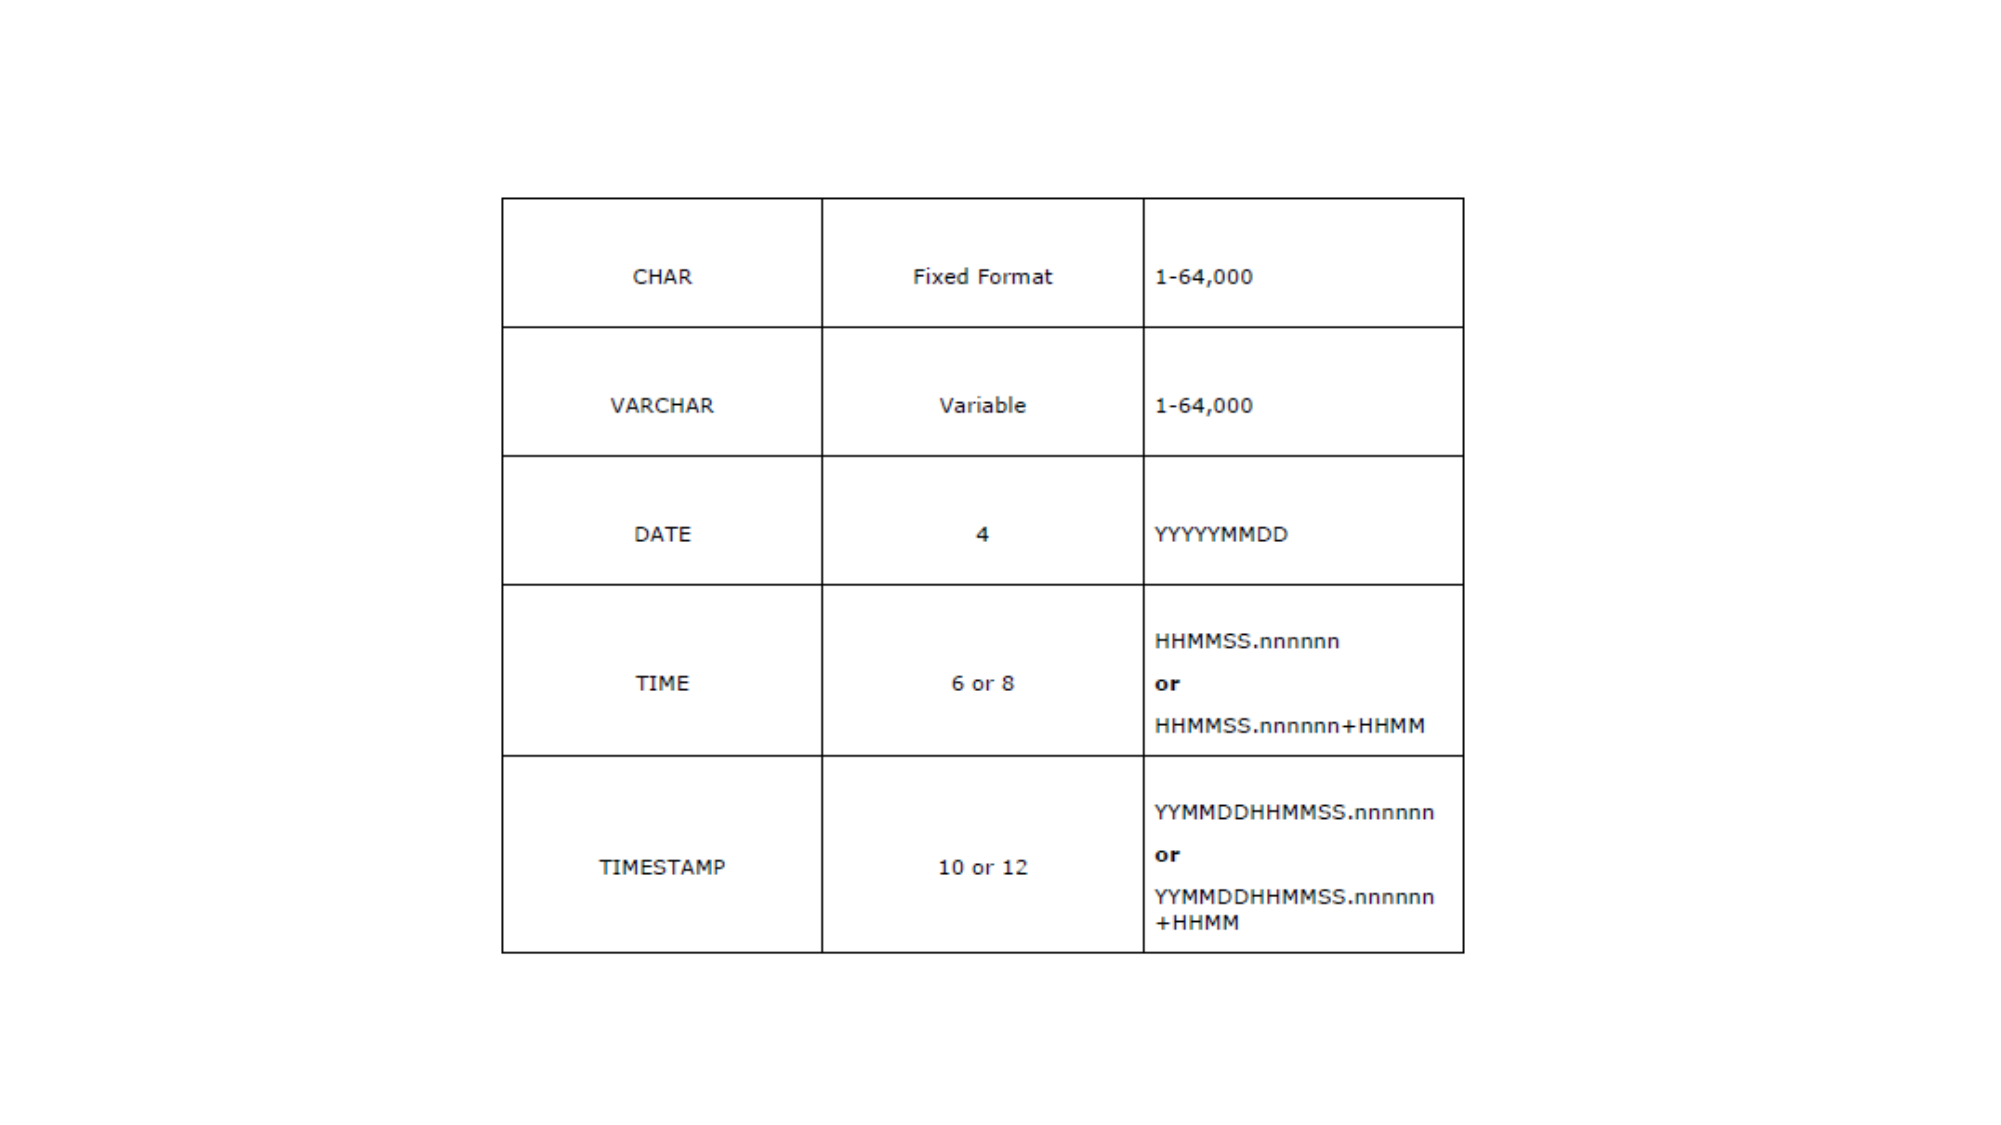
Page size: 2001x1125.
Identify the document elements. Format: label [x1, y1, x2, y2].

picture [474, 174, 1504, 1024]
